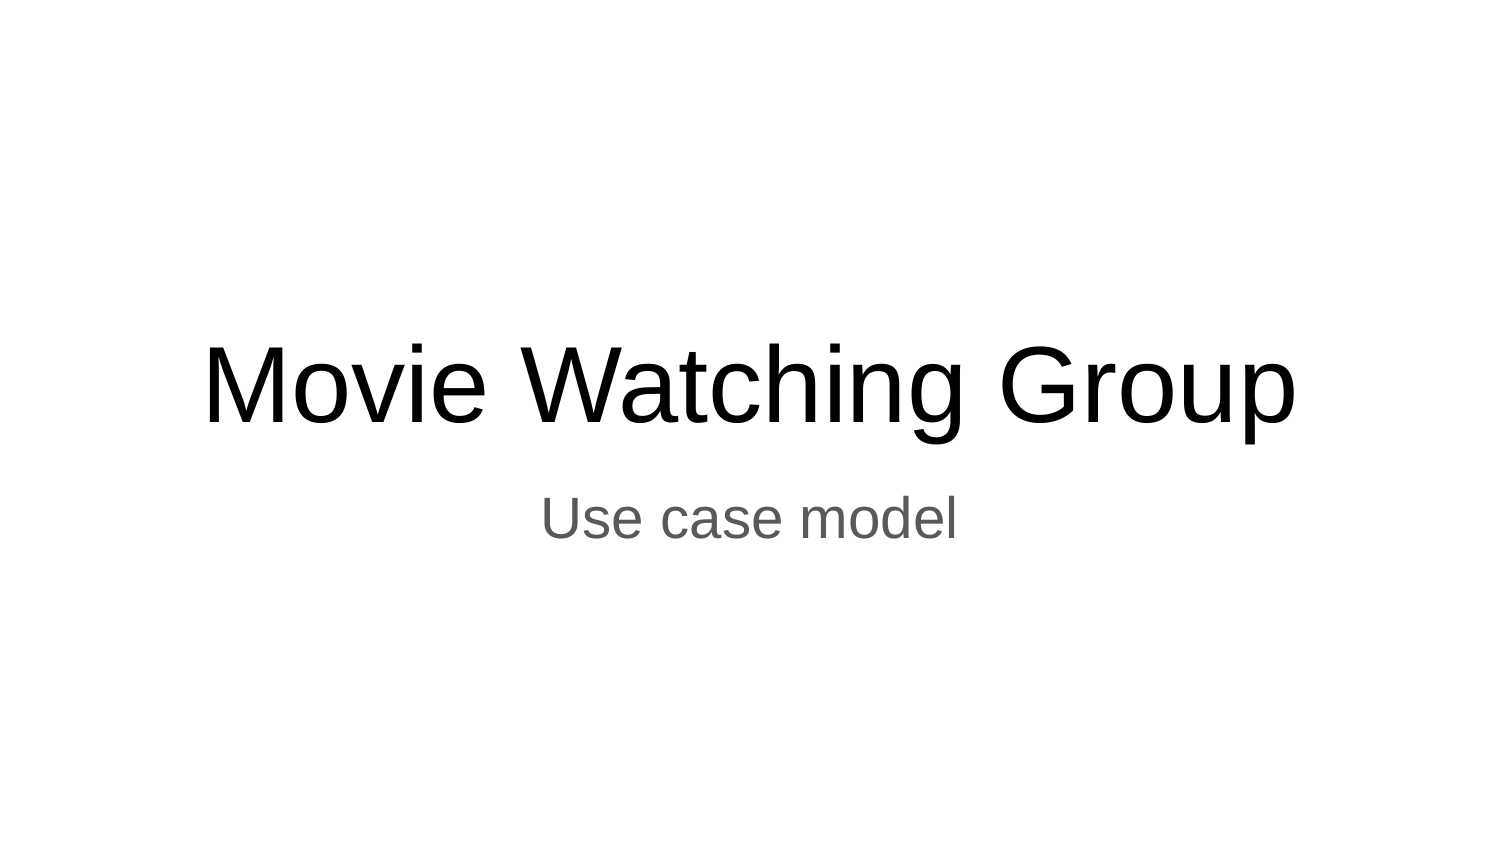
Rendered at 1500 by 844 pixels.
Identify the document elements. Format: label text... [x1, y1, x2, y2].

title Movie Watching Group [51, 122, 1449, 459]
subtitle Use case model [51, 464, 1449, 595]
